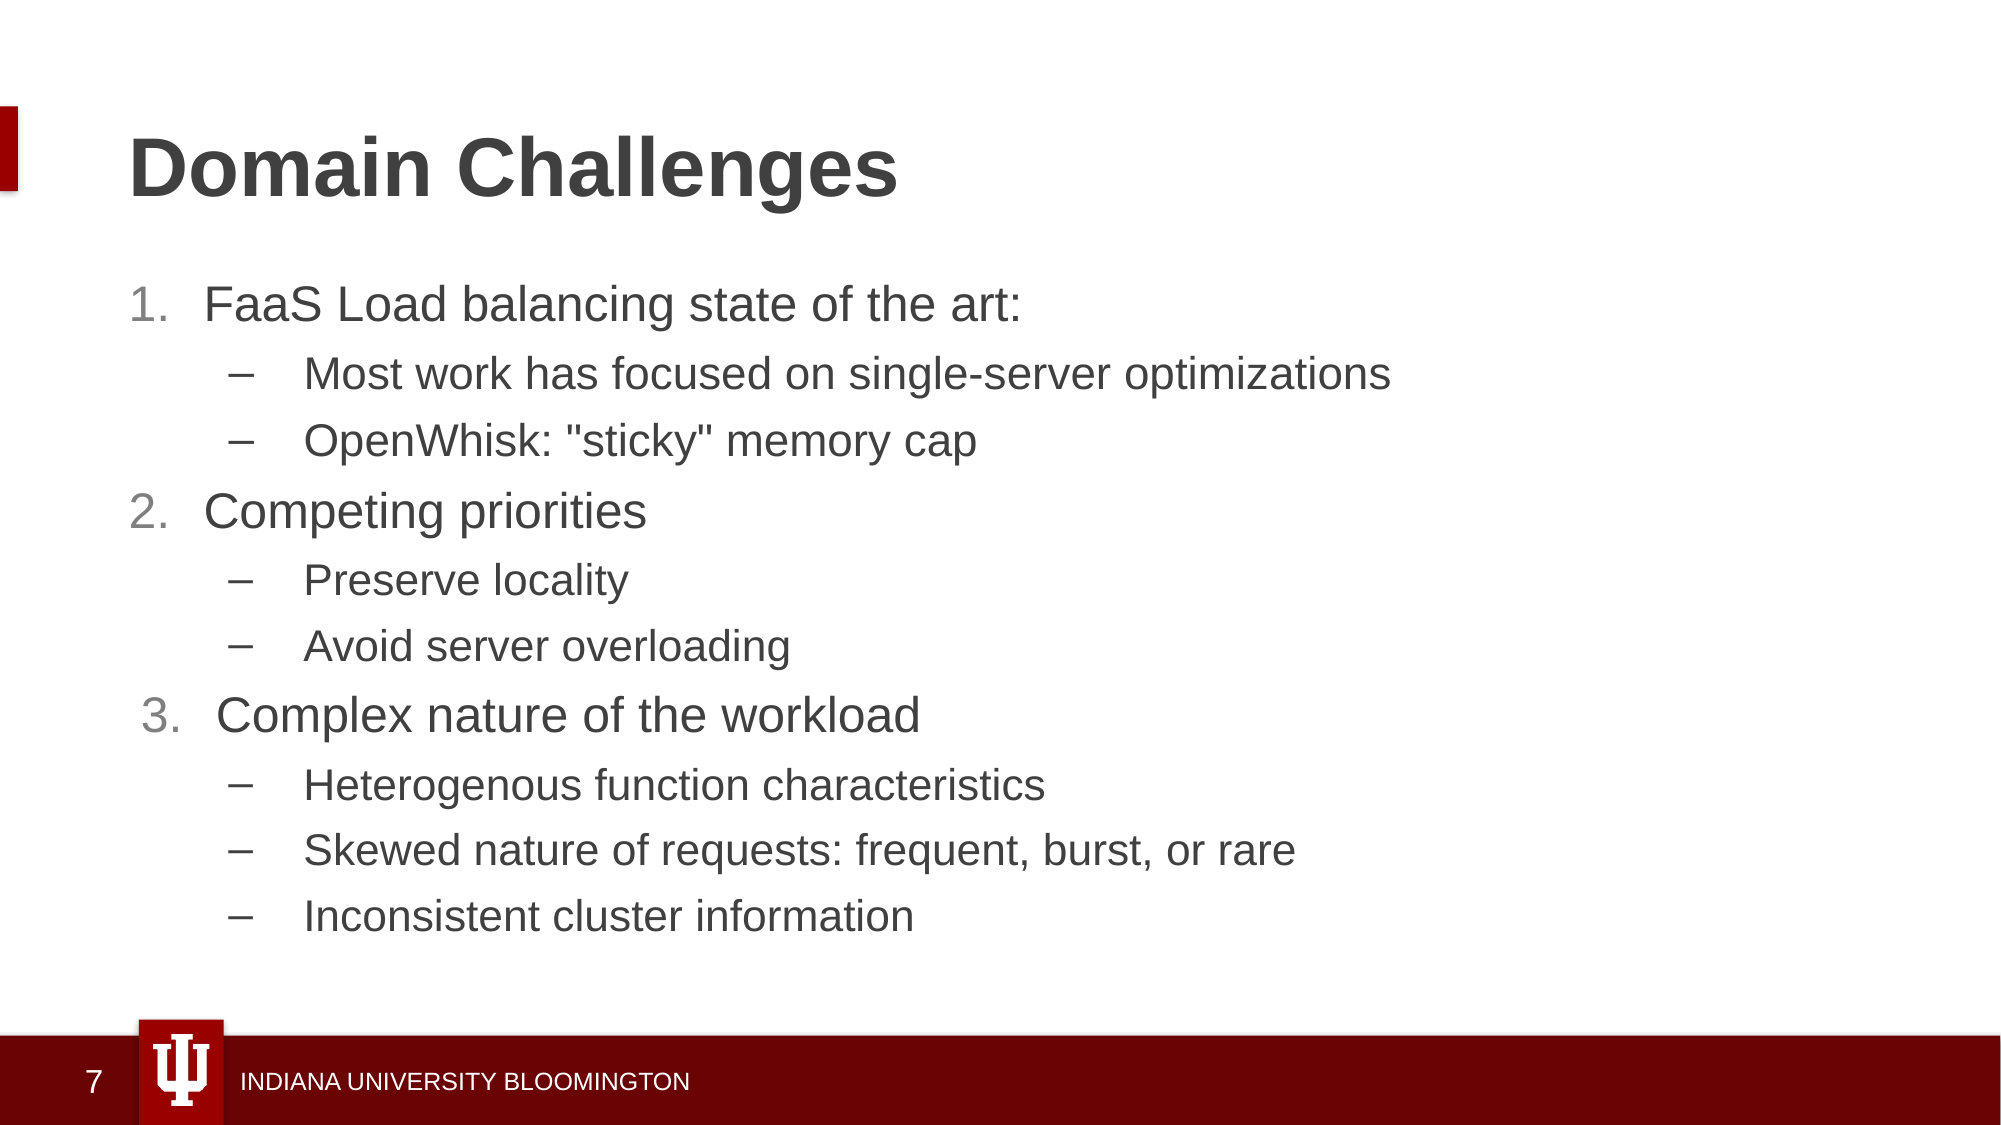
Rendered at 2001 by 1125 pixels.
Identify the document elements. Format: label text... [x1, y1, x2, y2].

title Domain Challenges [113, 86, 1865, 240]
list FaaS Load balancing state of the art: Most work has focused on single-server optimizations OpenWhisk: "sticky" memory cap Competing priorities Preserve locality Avoid server overloading Complex nature of the workload Heterogenous function characteristics Skewed nature of requests: frequent, burst, or rare Inconsistent cluster information [113, 263, 1867, 972]
slide_number 7 [2, 1050, 119, 1111]
